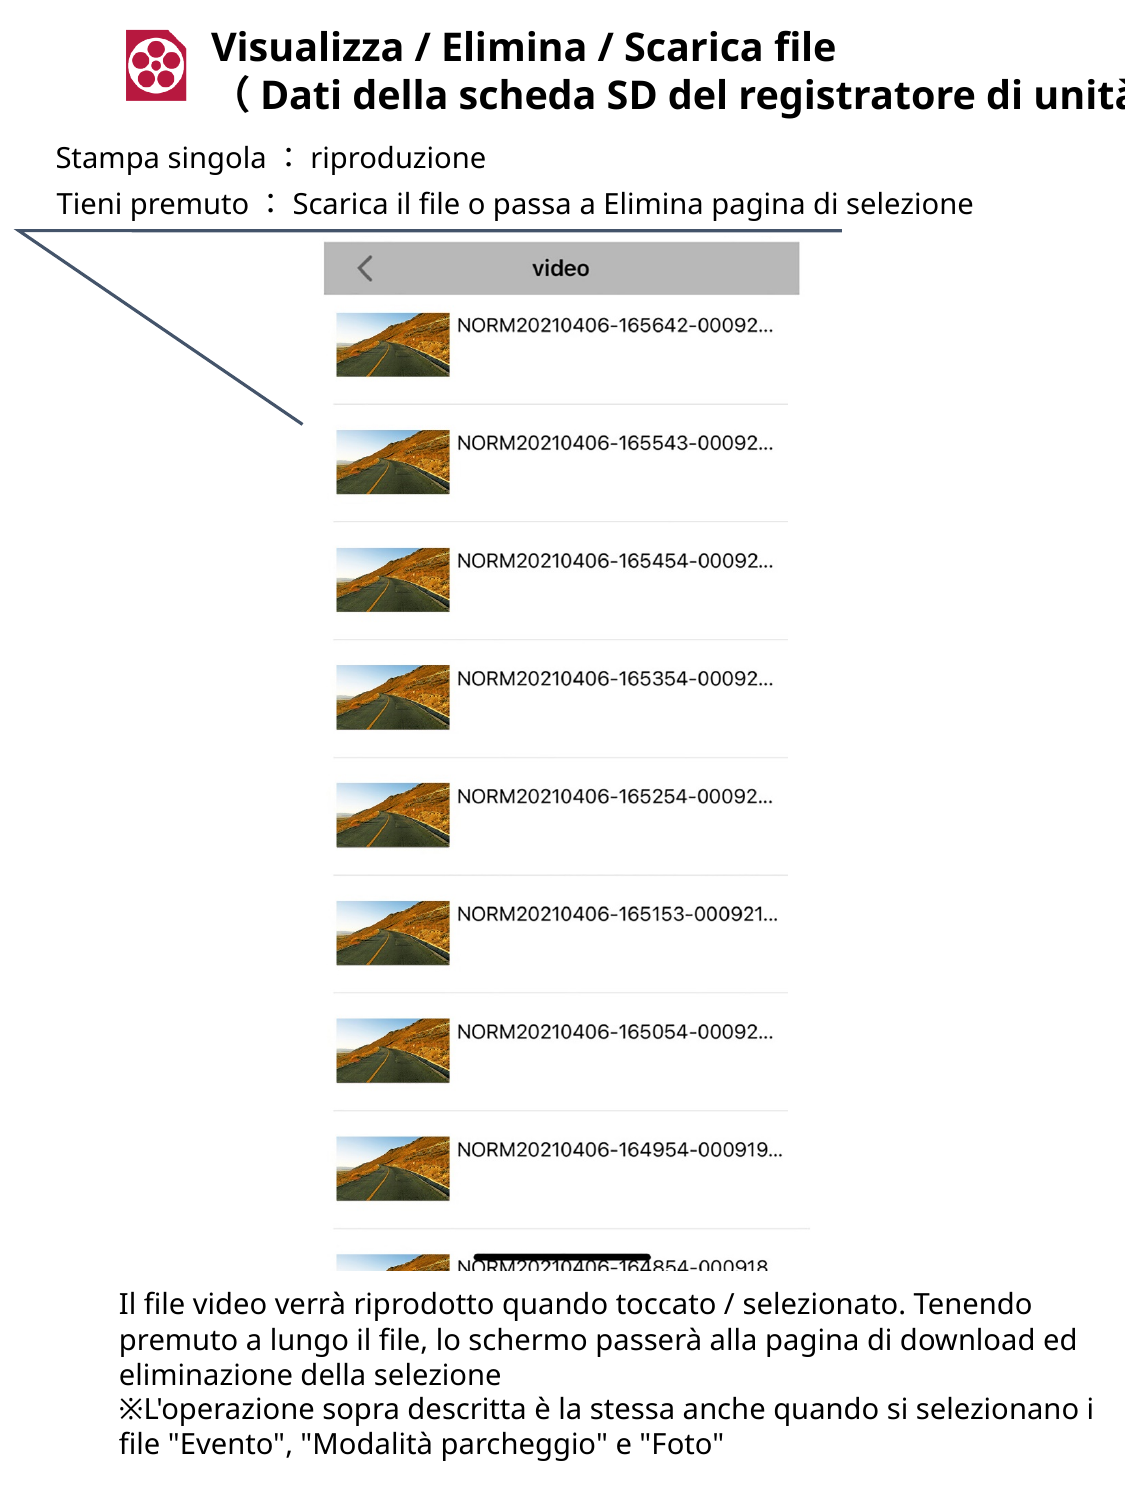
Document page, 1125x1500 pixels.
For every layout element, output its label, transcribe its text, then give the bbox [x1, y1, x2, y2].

picture [104, 24, 213, 117]
text_box [322, 125, 515, 166]
text_box Visualizza / Elimina / Scarica file （Dati della scheda SD del registratore di unità） [196, 14, 1125, 125]
text_box [15, 229, 842, 426]
text_box Tieni premuto：Scarica il file o passa a Elimina pagina di selezione [41, 177, 990, 228]
picture [313, 236, 818, 1271]
text_box Stampa singola：riproduzione [40, 132, 502, 182]
text_box Il file video verrà riprodotto quando toccato / selezionato. Tenendo premuto a lungo il file, lo schermo passerà alla pagina di download ed eliminazione della selezione ※L'operazione sopra descritta è la stessa anche quando si selezionano i file "Evento", "Modalità parcheggio" e "Foto" [104, 1278, 1125, 1468]
